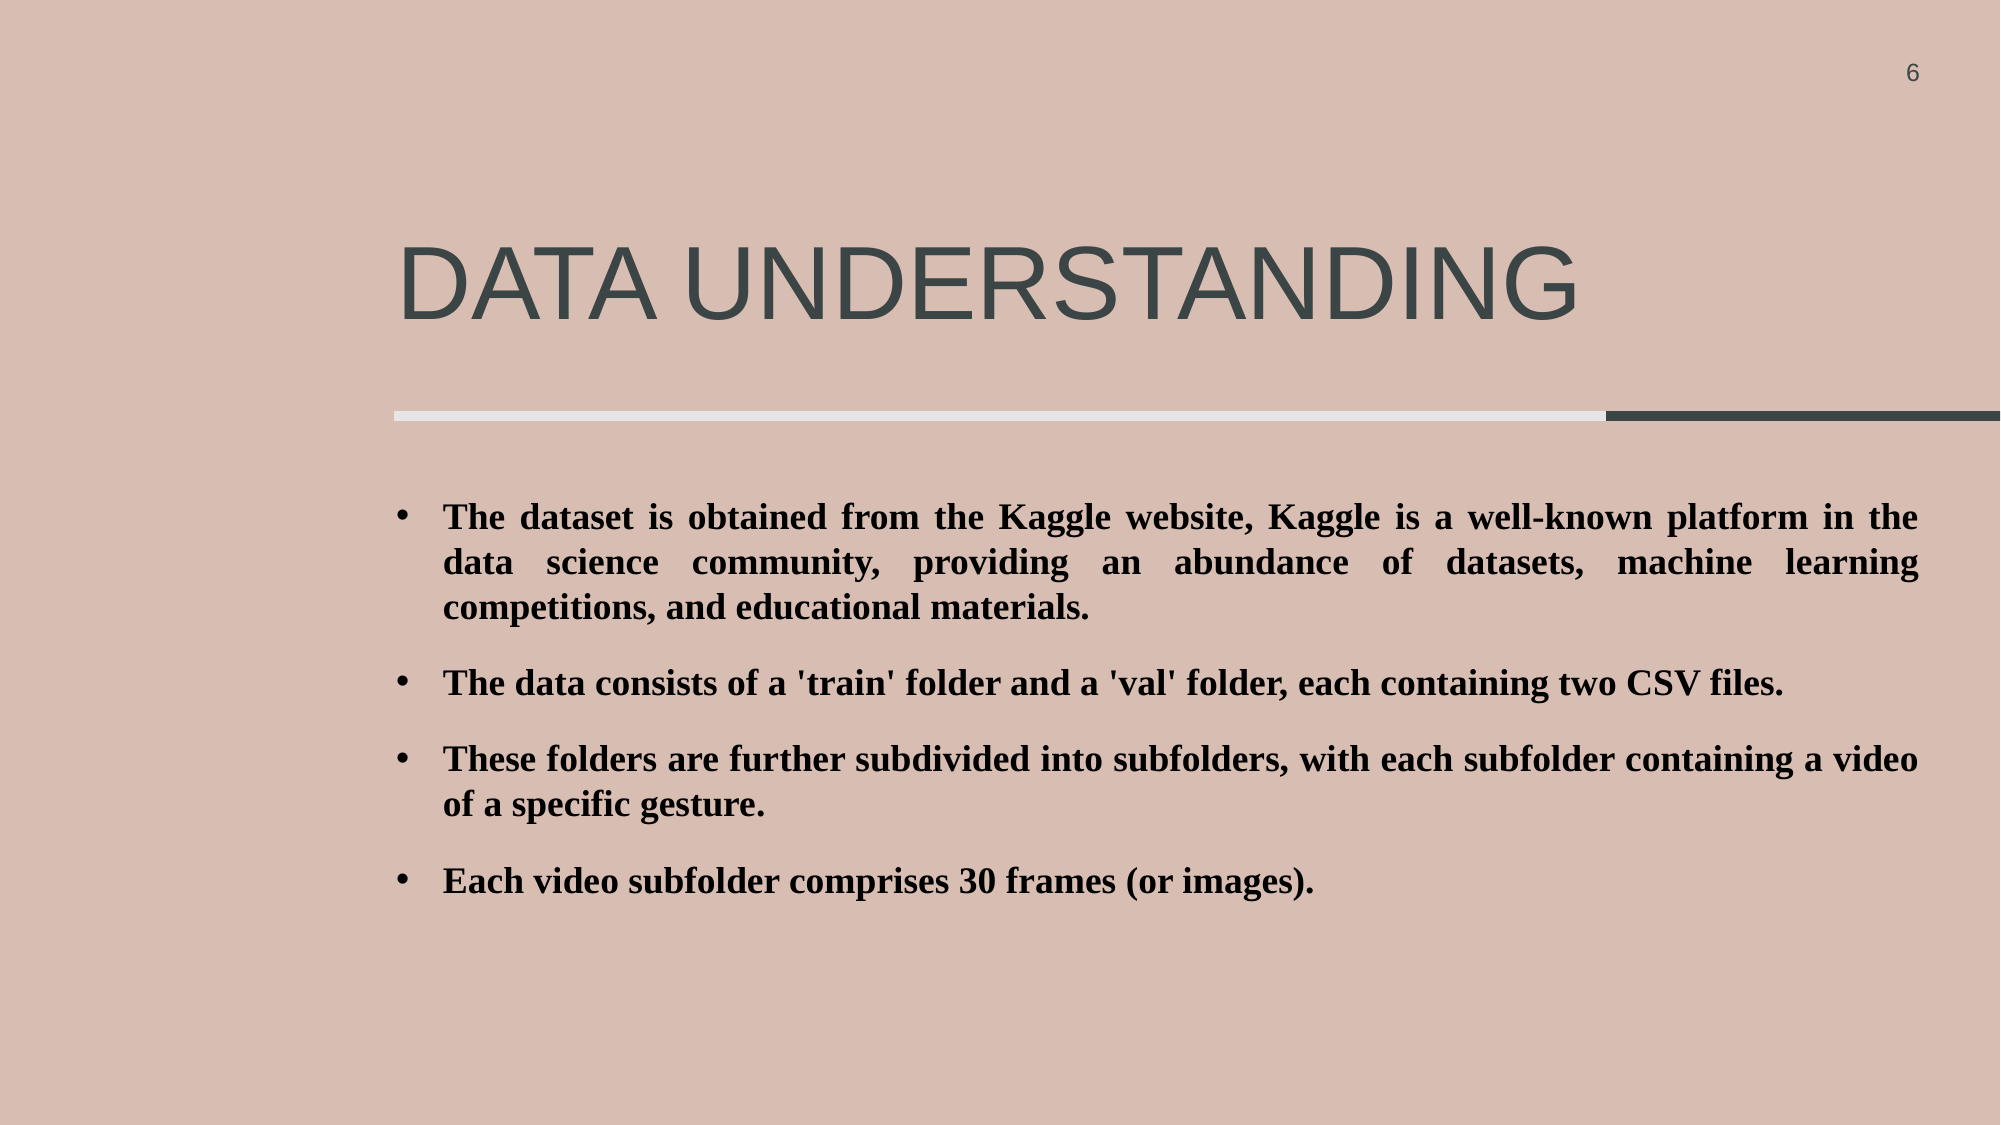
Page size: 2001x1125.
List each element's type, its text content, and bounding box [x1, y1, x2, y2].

title DATA UNDERSTANDING [381, 232, 1607, 356]
list The dataset is obtained from the Kaggle website, Kaggle is a well-known platform in the data science community, providing an abundance of datasets, machine learning competitions, and educational materials. The data consists of a 'train' folder and a 'val' folder, each containing two CSV files. These folders are further subdivided into subfolders, with each subfolder containing a video of a specific gesture. Each video subfolder comprises 30 frames (or images). [381, 484, 1935, 1026]
slide_number 6 [1660, 49, 1935, 95]
